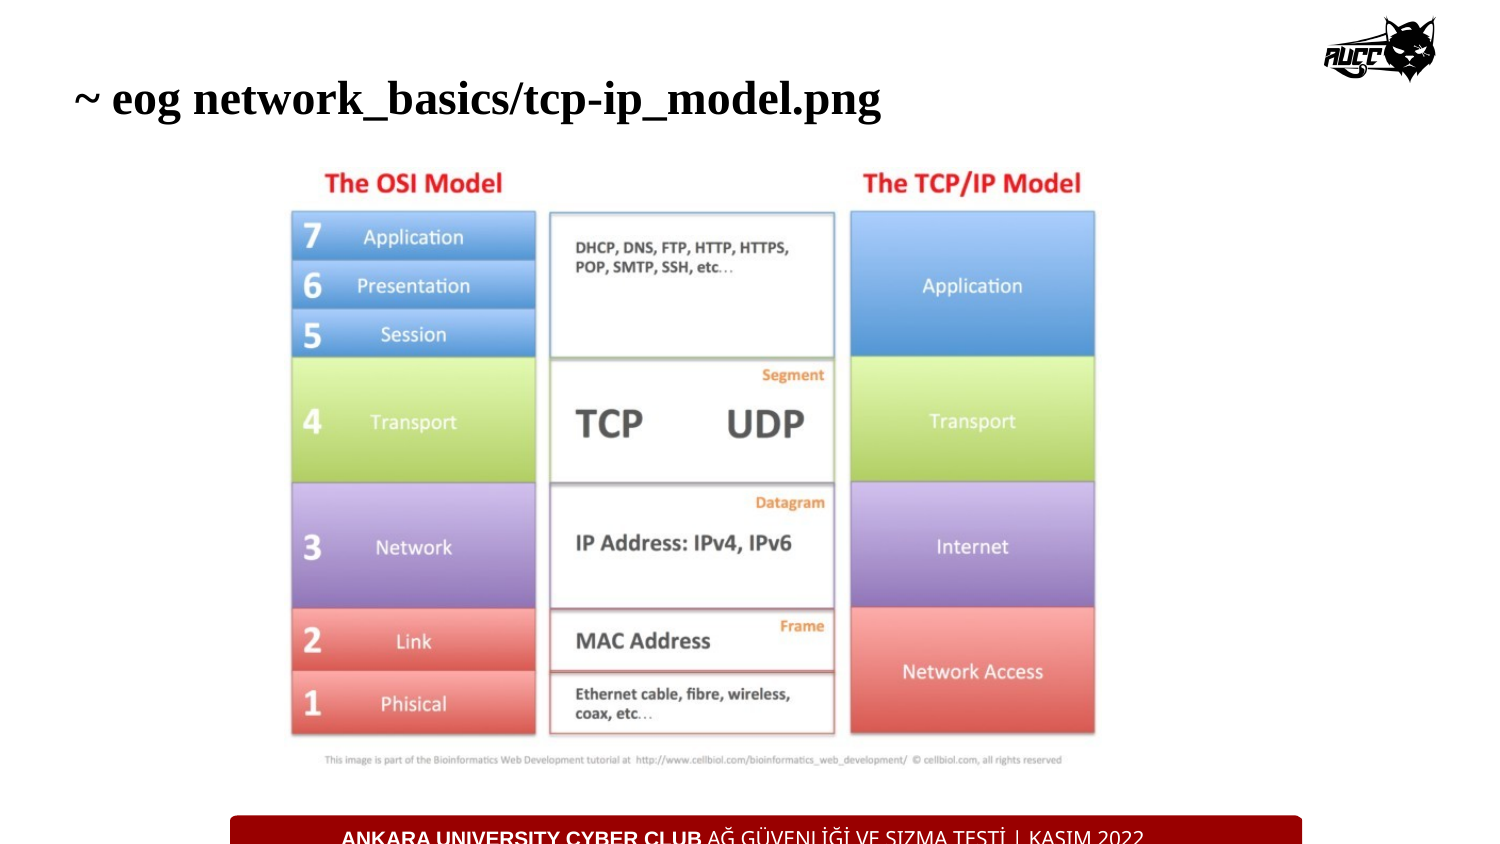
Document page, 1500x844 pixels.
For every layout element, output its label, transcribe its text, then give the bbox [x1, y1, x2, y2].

picture [1310, 0, 1453, 122]
footer ANKARA UNIVERSITY CYBER CLUB AĞ GÜVENLİĞİ VE SIZMA TESTİ | KASIM 2022 [338, 820, 1243, 844]
title ~ eog network_basics/tcp-ip_model.png [72, 64, 967, 208]
picture [284, 167, 1102, 769]
